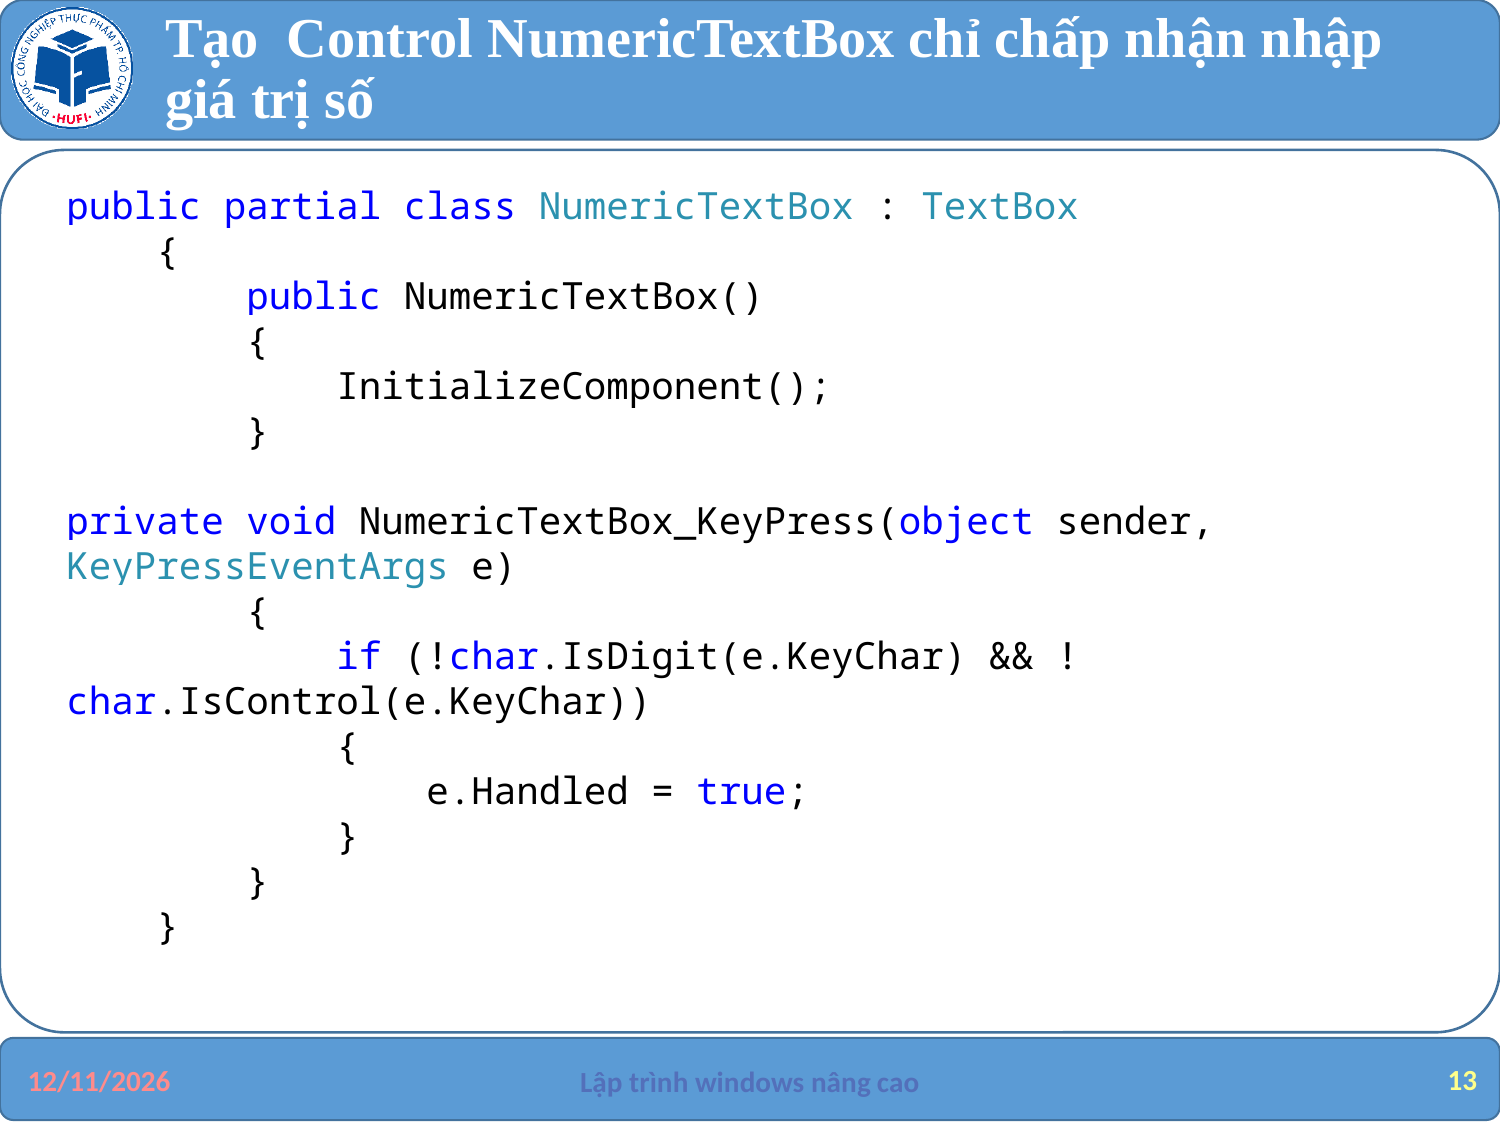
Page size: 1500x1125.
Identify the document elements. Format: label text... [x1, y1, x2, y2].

title Tạo Control NumericTextBox chỉ chấp nhận nhập giá trị số [150, 1, 1475, 139]
footer Lập trình windows nâng cao [443, 1050, 1057, 1111]
slide_number 13 [1407, 1048, 1493, 1109]
text_box public partial class NumericTextBox : TextBox { public NumericTextBox() { InitializeComponent(); } private void NumericTextBox_KeyPress(object sender, KeyPressEventArgs e) { if (!char.IsDigit(e.KeyChar) && !char.IsControl(e.KeyChar)) { e.Handled = true; } } } [51, 174, 1475, 955]
picture [11, 7, 133, 129]
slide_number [12, 1050, 213, 1110]
